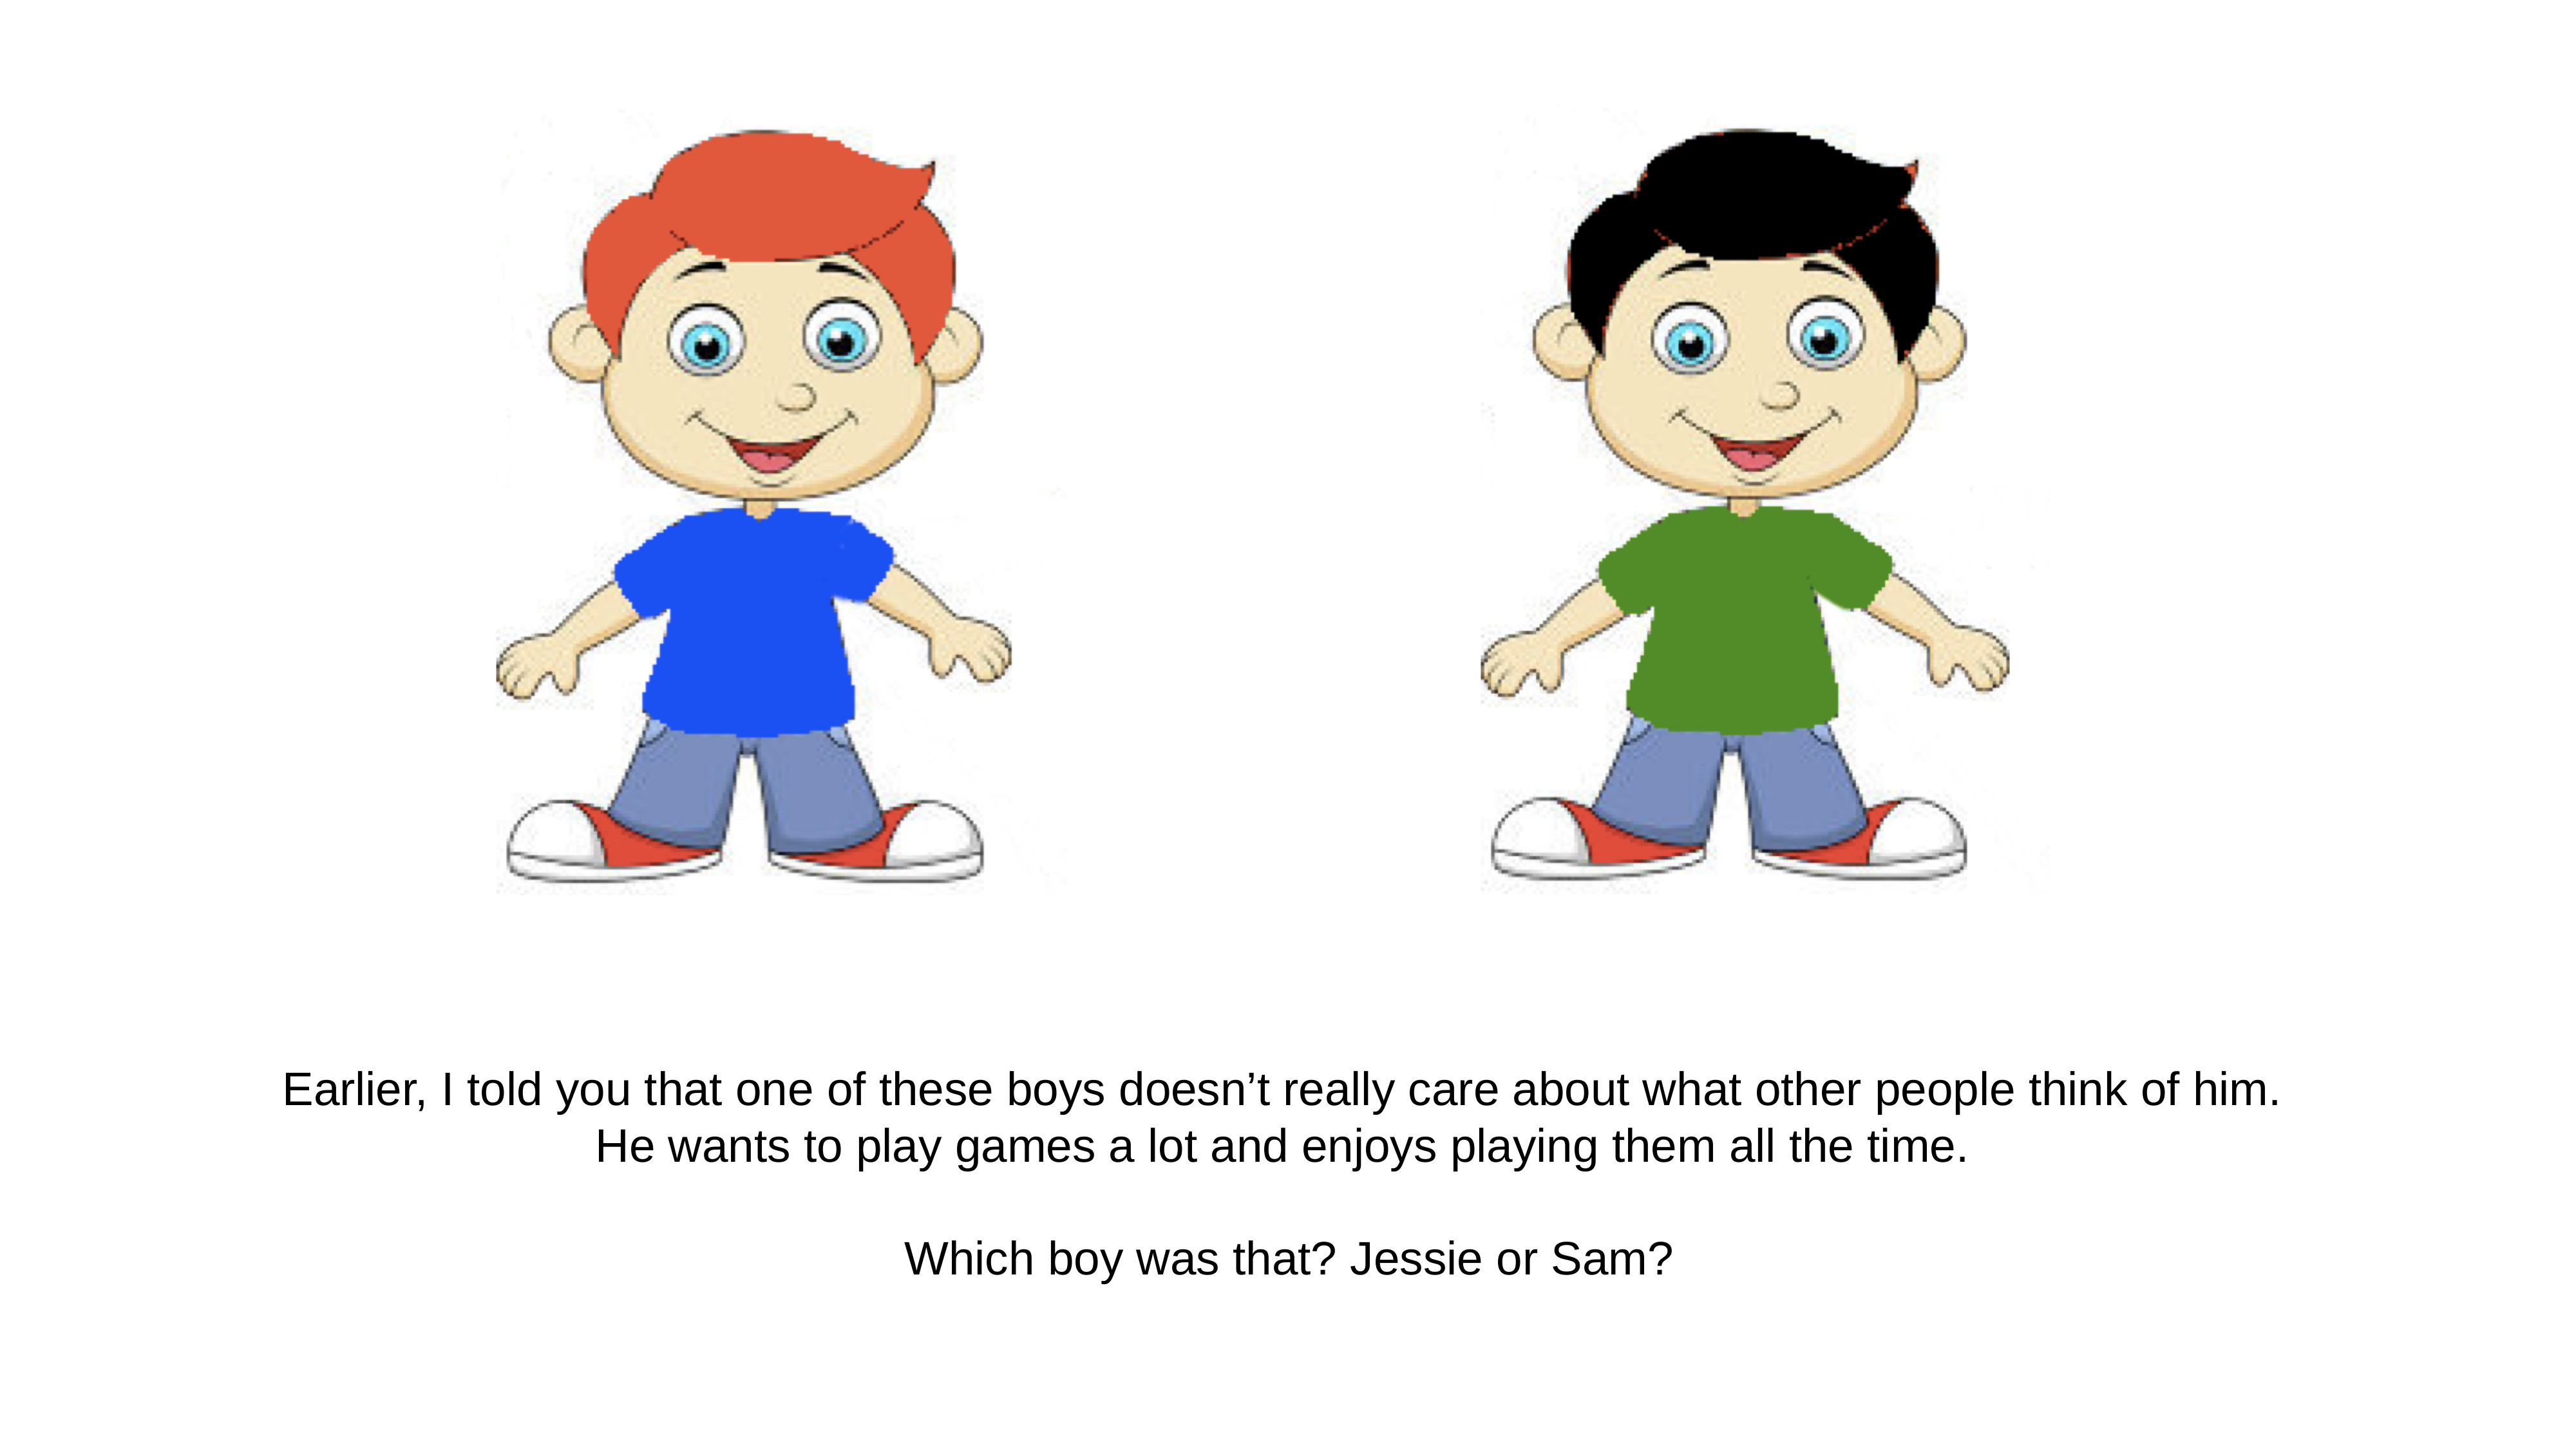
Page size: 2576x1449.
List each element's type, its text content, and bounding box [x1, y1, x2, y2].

picture [1395, 90, 2136, 936]
picture [408, 57, 1099, 943]
text_box Earlier, I told you that one of these boys doesn’t really care about what other people think of him. He wants to play games a lot and enjoys playing them all the time. Which boy was that? Jessie or Sam? [276, 1053, 2302, 1290]
